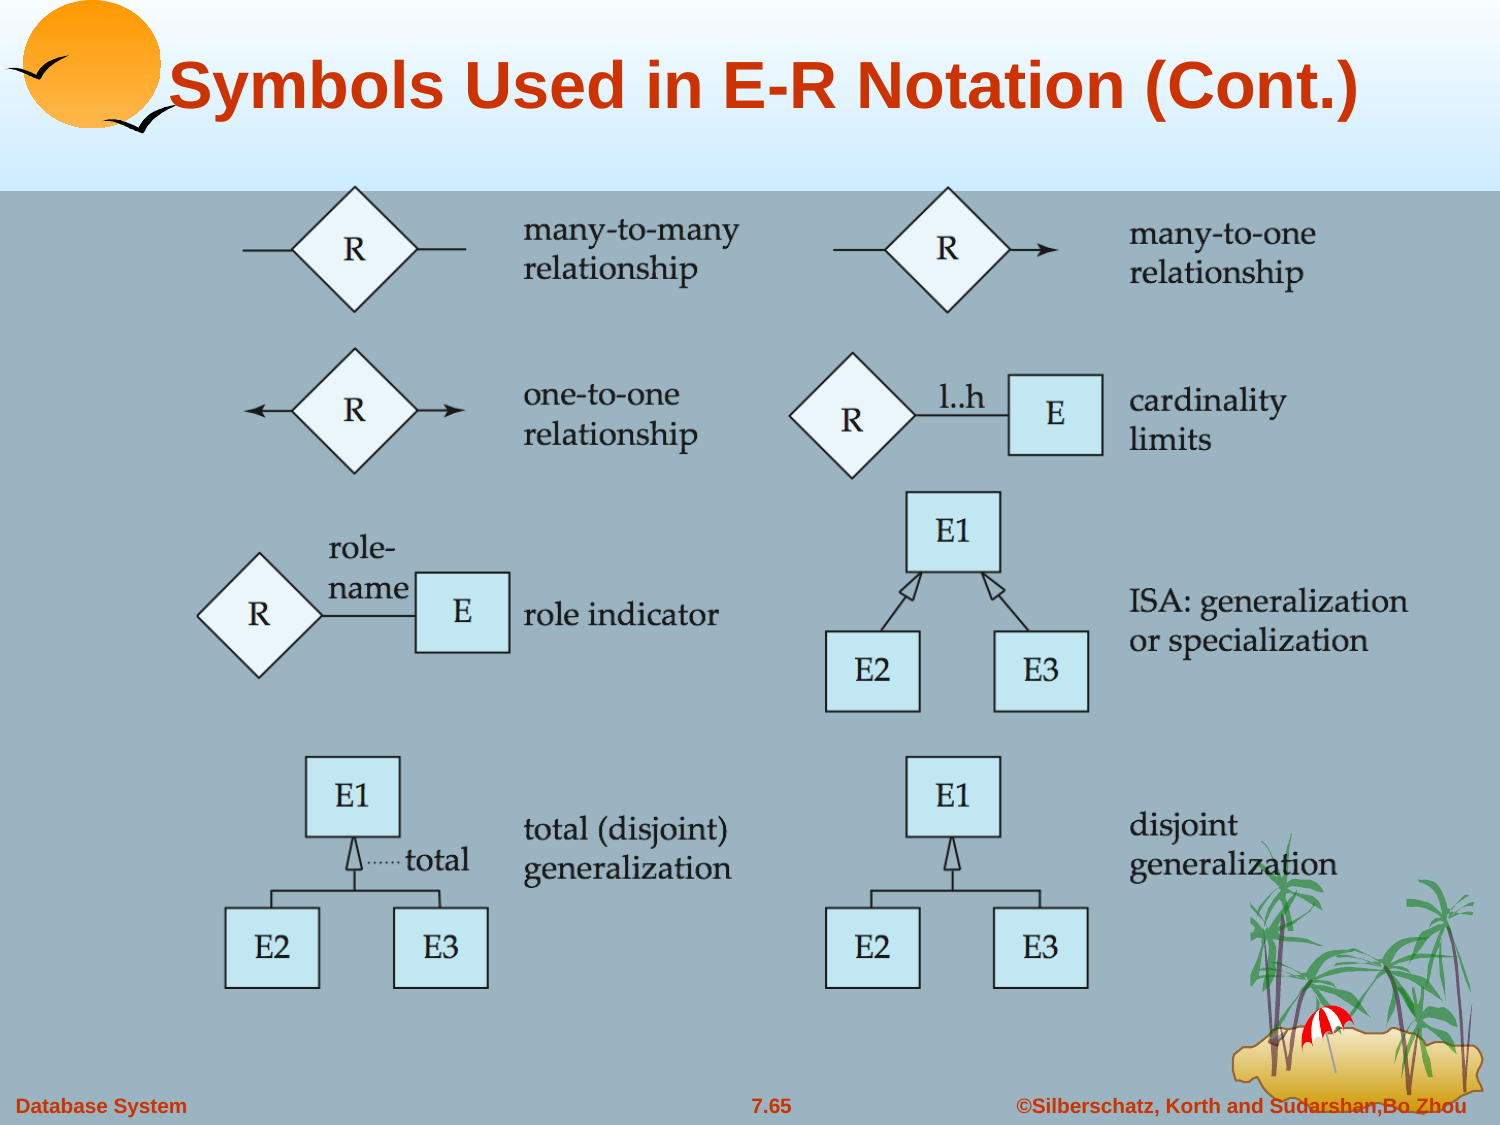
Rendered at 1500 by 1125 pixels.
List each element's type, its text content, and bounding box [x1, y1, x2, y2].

picture [196, 160, 1417, 990]
title Symbols Used in E-R Notation (Cont.) [101, 28, 1428, 130]
